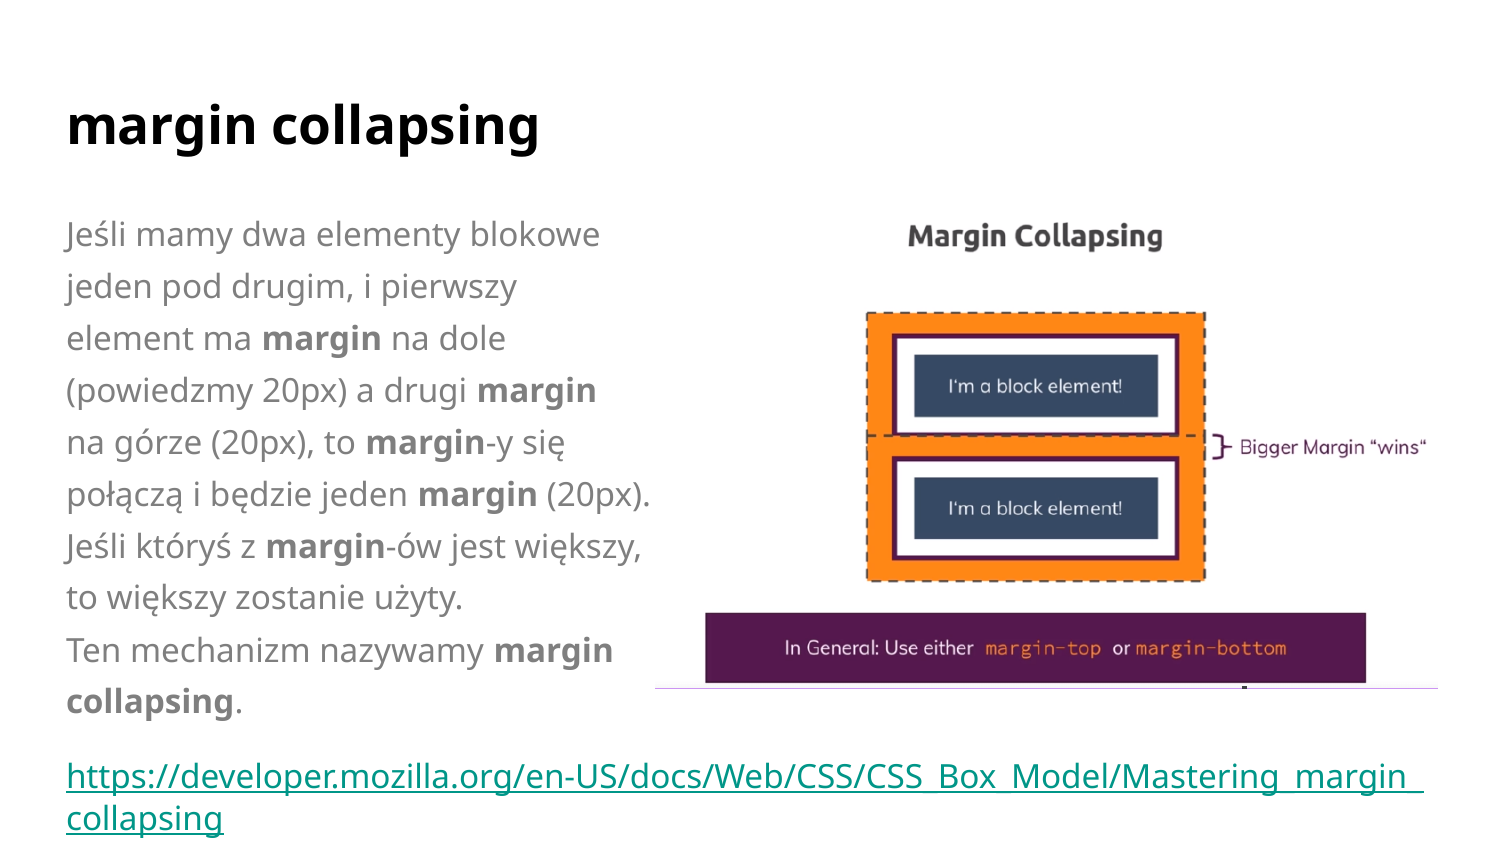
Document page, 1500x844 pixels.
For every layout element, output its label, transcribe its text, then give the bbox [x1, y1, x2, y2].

list Jeśli mamy dwa elementy blokowe jeden pod drugim, i pierwszy element ma margin na dole (powiedzmy 20px) a drugi margin na górze (20px), to margin-y się połączą i będzie jeden margin (20px). Jeśli któryś z margin-ów jest większy, to większy zostanie użyty. Ten mechanizm nazywamy margin collapsing. https://developer.mozilla.org/en-US/docs/Web/CSS/CSS_Box_Model/Mastering_margin_collapsing [51, 189, 1449, 821]
picture [655, 188, 1439, 689]
title margin collapsing [51, 72, 1449, 176]
